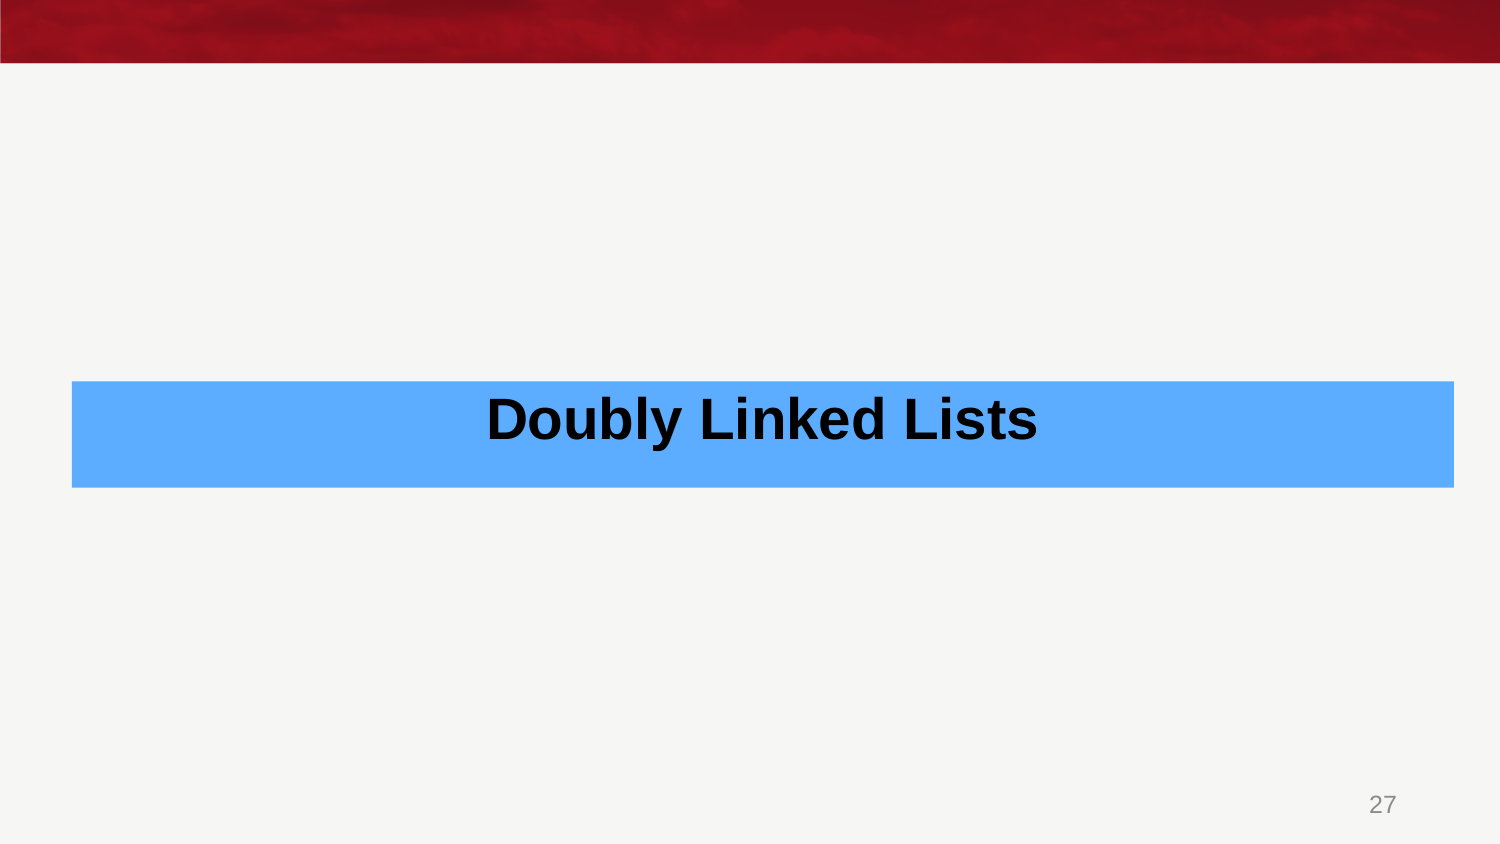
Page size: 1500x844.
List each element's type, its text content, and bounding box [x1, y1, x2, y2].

title Doubly Linked Lists [71, 381, 1454, 488]
picture [0, 0, 1500, 844]
